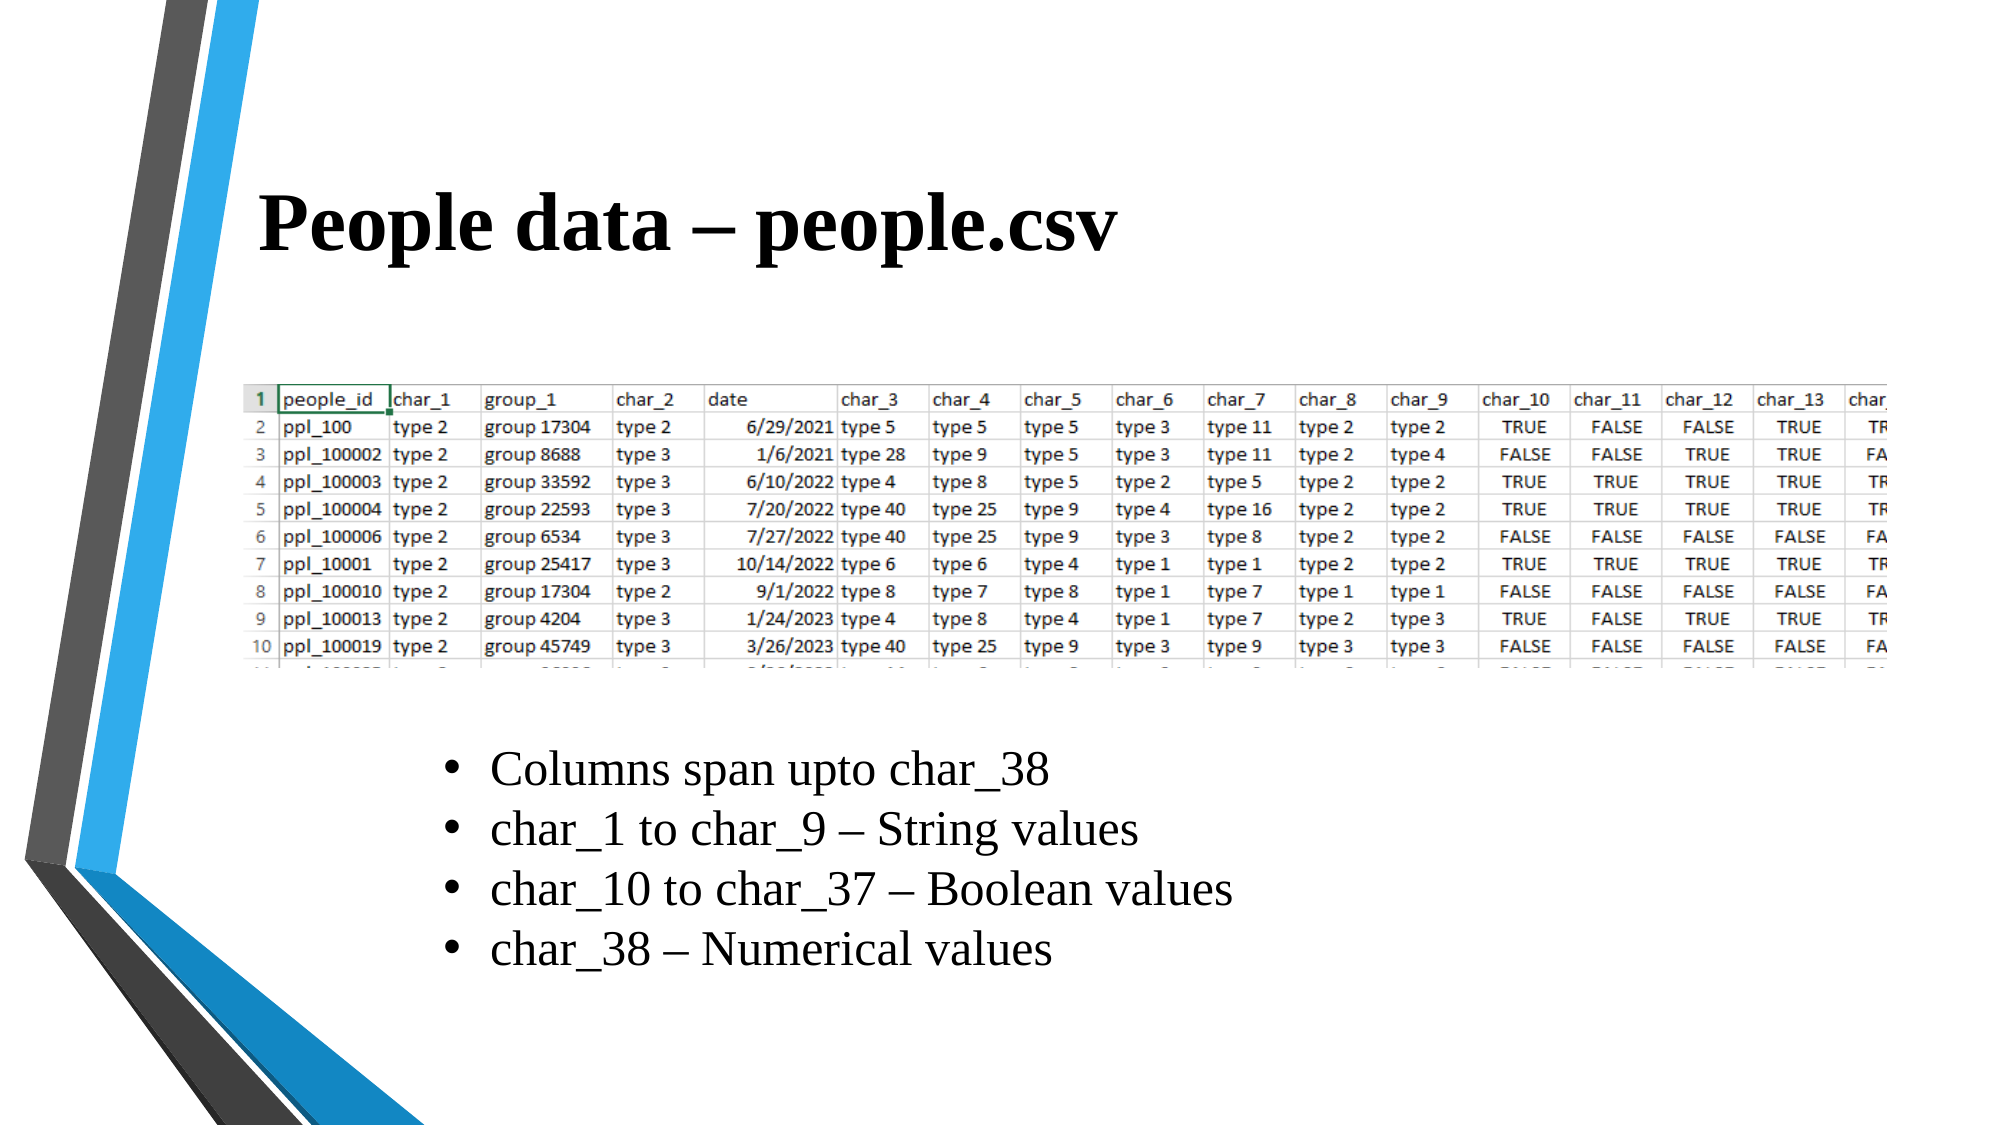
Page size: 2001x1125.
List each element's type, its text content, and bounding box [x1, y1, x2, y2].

text_box Columns span upto char_38 char_1 to char_9 – String values char_10 to char_37 – Boolean values char_38 – Numerical values [428, 728, 1887, 984]
picture [243, 384, 1888, 668]
title People data – people.csv [243, 124, 1887, 309]
